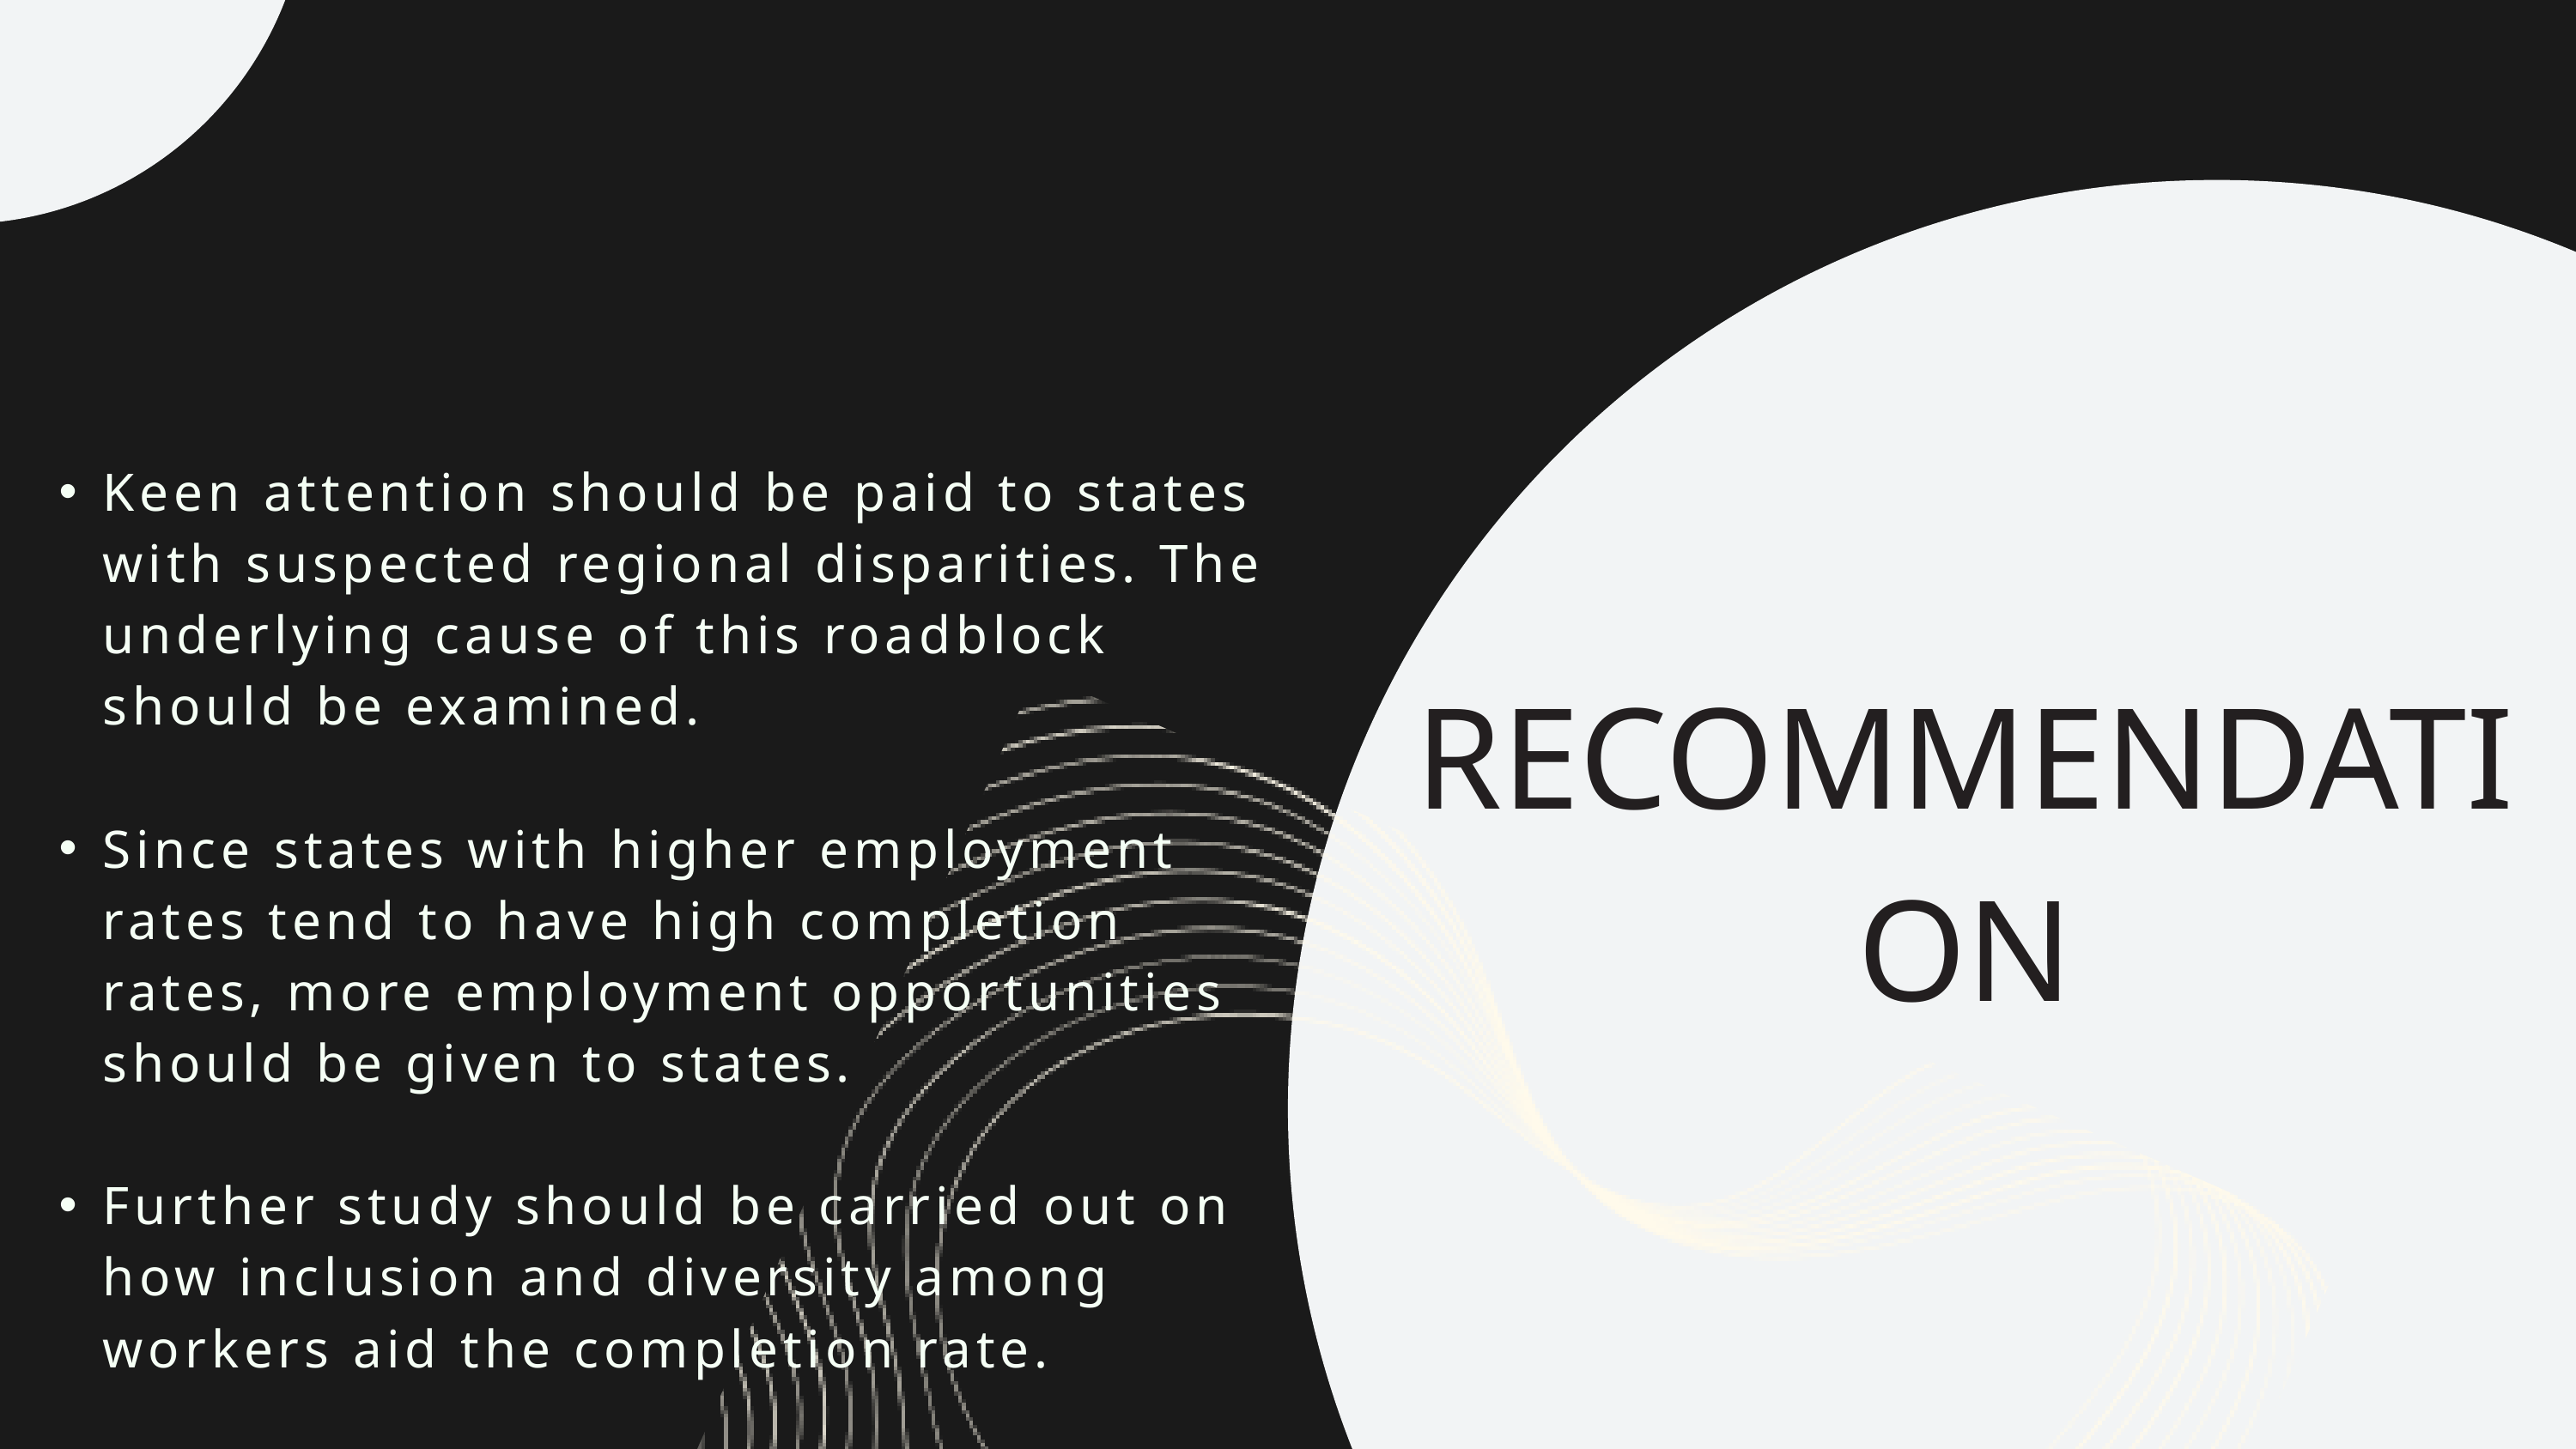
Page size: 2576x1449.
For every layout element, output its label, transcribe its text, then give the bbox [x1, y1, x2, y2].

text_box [0, 0, 309, 225]
text_box Keen attention should be paid to states with suspected regional disparities. The underlying cause of this roadblock should be examined. Since states with higher employment rates tend to have high completion rates, more employment opportunities should be given to states. Further study should be carried out on how inclusion and diversity among workers aid the completion rate. [15, 450, 1281, 1379]
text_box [1287, 179, 2576, 1449]
text_box [697, 1379, 1281, 1449]
